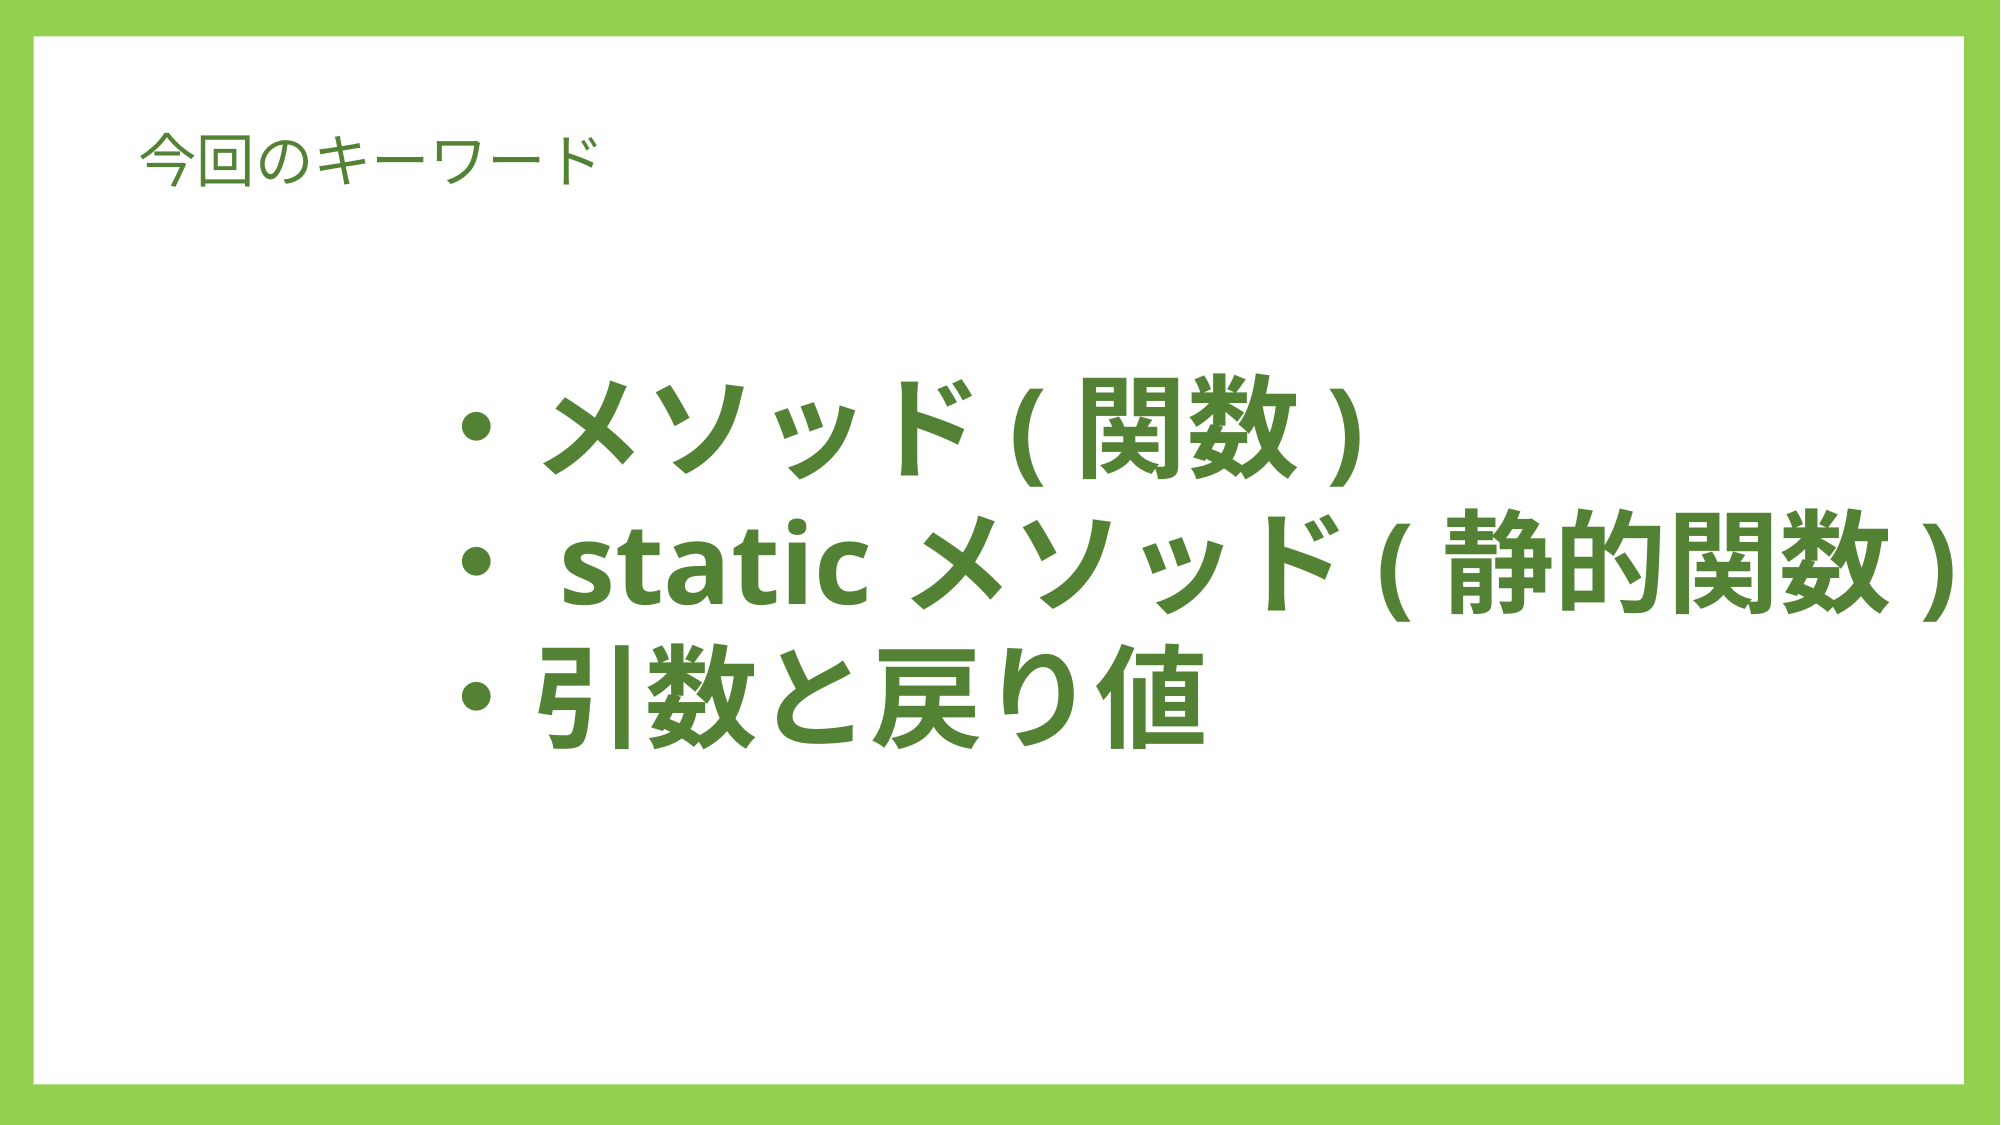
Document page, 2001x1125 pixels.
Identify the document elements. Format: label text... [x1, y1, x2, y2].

text_box 今回のキーワード [123, 116, 620, 202]
text_box ・メソッド(関数) ・staticメソッド(静的関数) ・引数と戻り値 [405, 349, 1973, 770]
